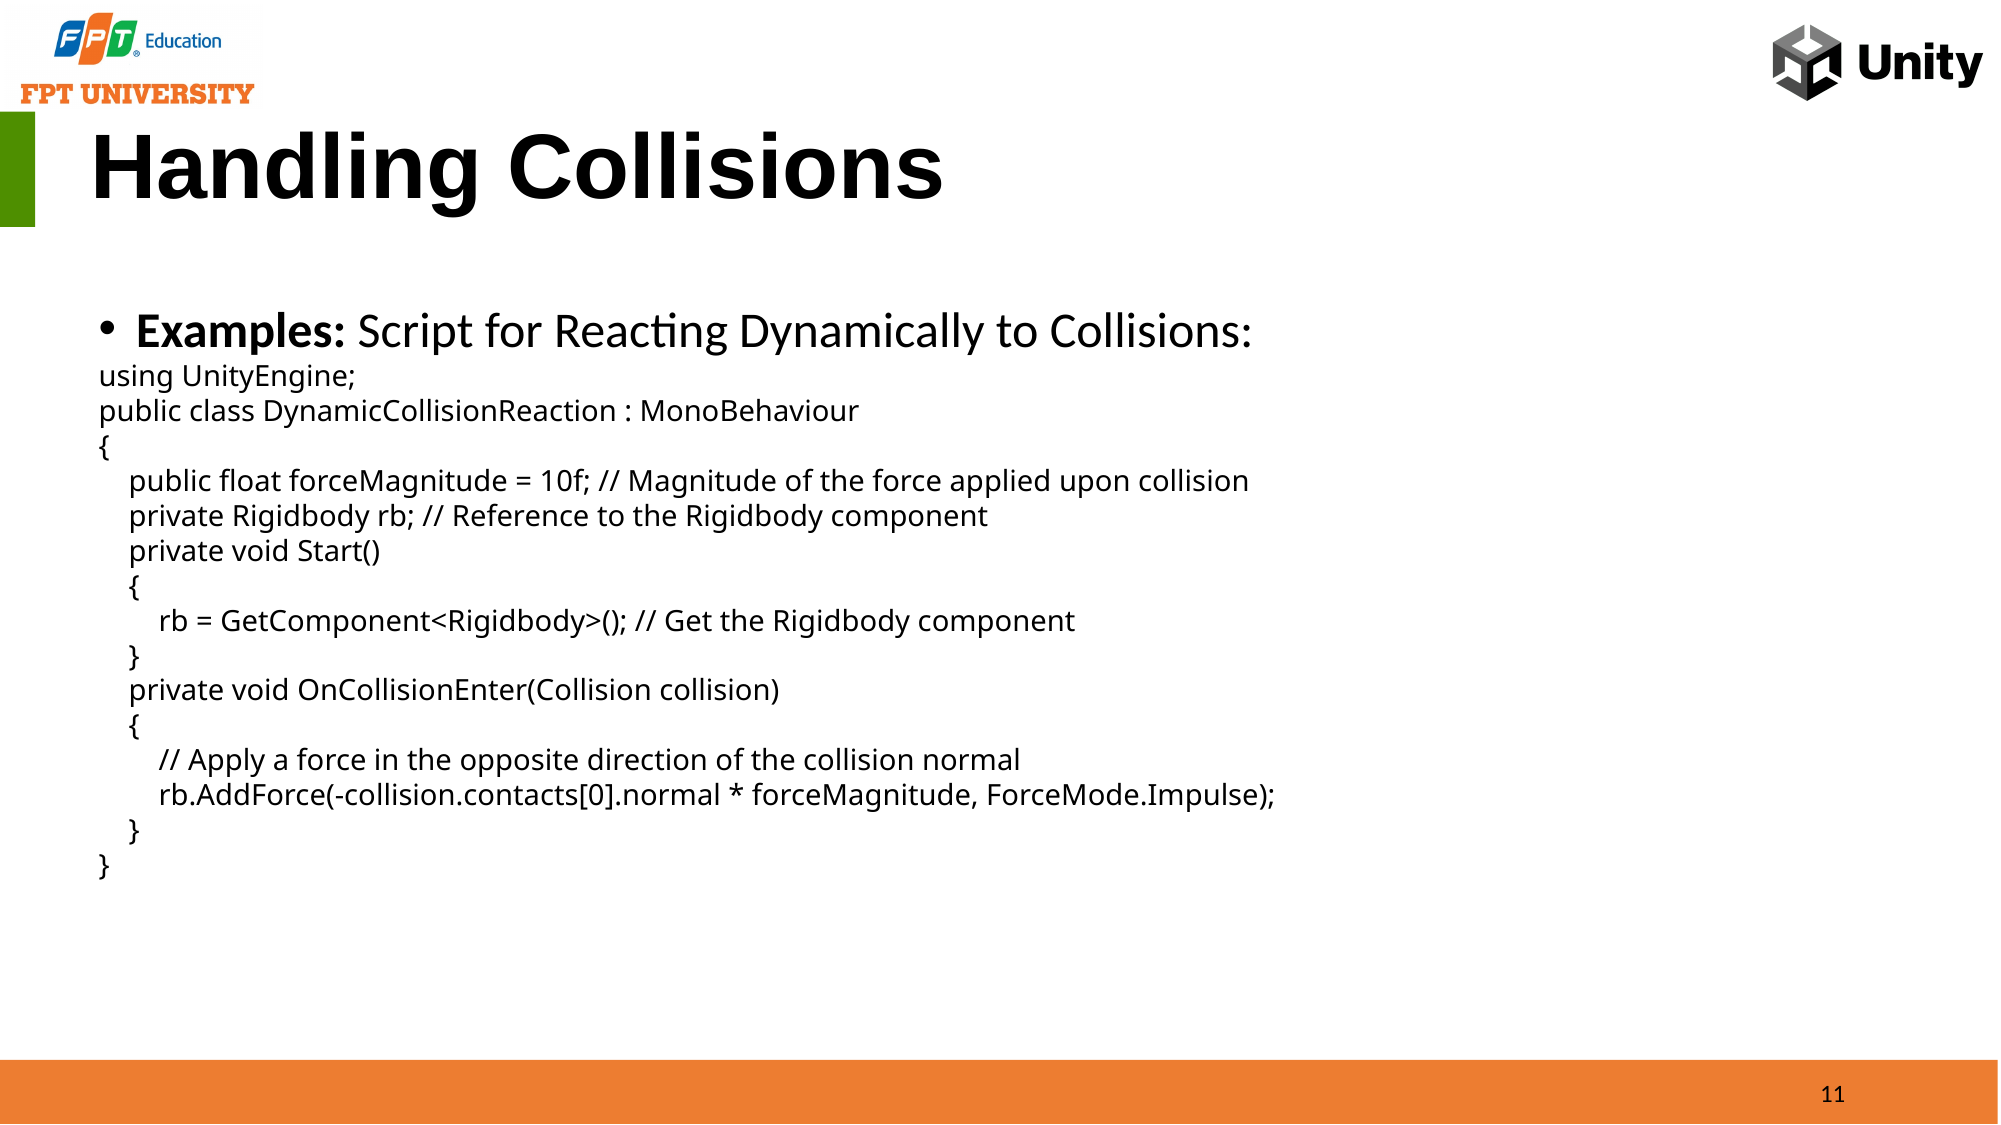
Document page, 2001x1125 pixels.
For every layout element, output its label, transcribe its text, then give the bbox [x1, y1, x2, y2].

picture [1765, 0, 1992, 126]
picture [4, 4, 263, 109]
title Handling Collisions [37, 111, 1975, 227]
text_box Examples: Script for Reacting Dynamically to Collisions: using UnityEngine; public class DynamicCollisionReaction : MonoBehaviour { public float forceMagnitude = 10f; // Magnitude of the force applied upon collision private Rigidbody rb; // Reference to the Rigidbody component private void Start() { rb = GetComponent<Rigidbody>(); // Get the Rigidbody component } private void OnCollisionEnter(Collision collision) { // Apply a force in the opposite direction of the collision normal rb.AddForce(-collision.contacts[0].normal * forceMagnitude, ForceMode.Impulse); } } [83, 289, 1884, 1001]
slide_number 11 [1412, 1063, 1861, 1122]
